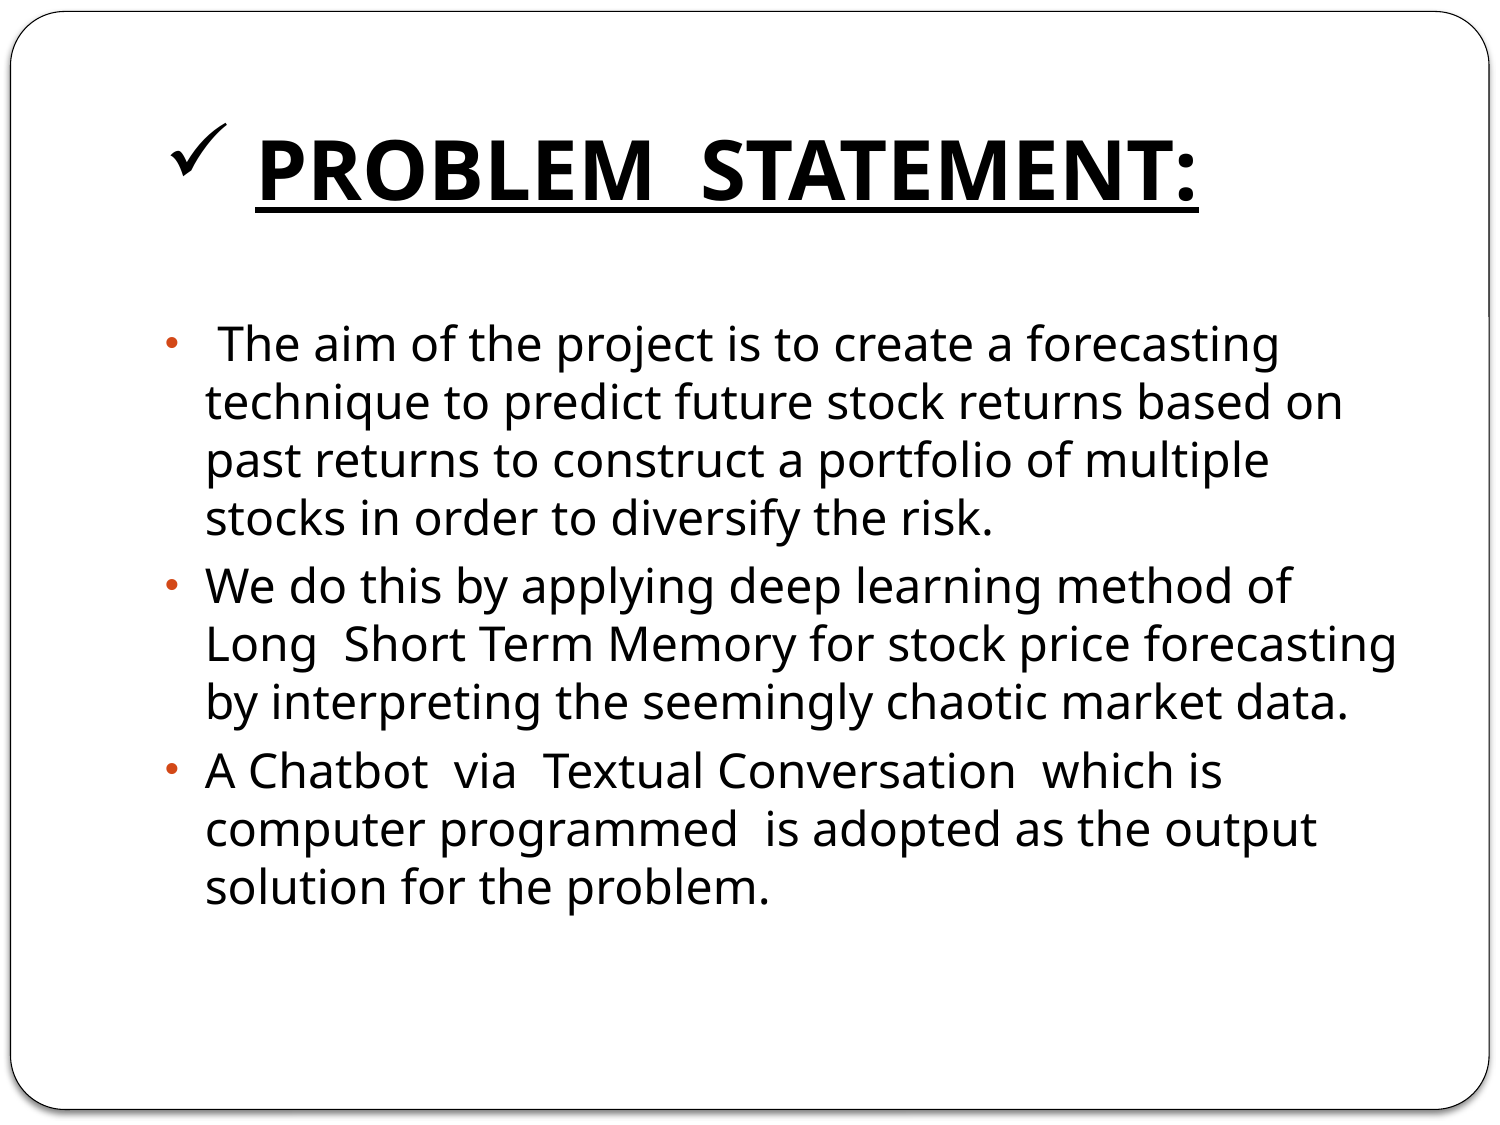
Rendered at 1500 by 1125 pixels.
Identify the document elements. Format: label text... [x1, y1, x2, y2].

title PROBLEM STATEMENT: [150, 45, 1425, 233]
list The aim of the project is to create a forecasting technique to predict future stock returns based on past returns to construct a portfolio of multiple stocks in order to diversify the risk. We do this by applying deep learning method of Long Short Term Memory for stock price forecasting by interpreting the seemingly chaotic market data. A Chatbot via Textual Conversation which is computer programmed is adopted as the output solution for the problem. [150, 237, 1425, 988]
